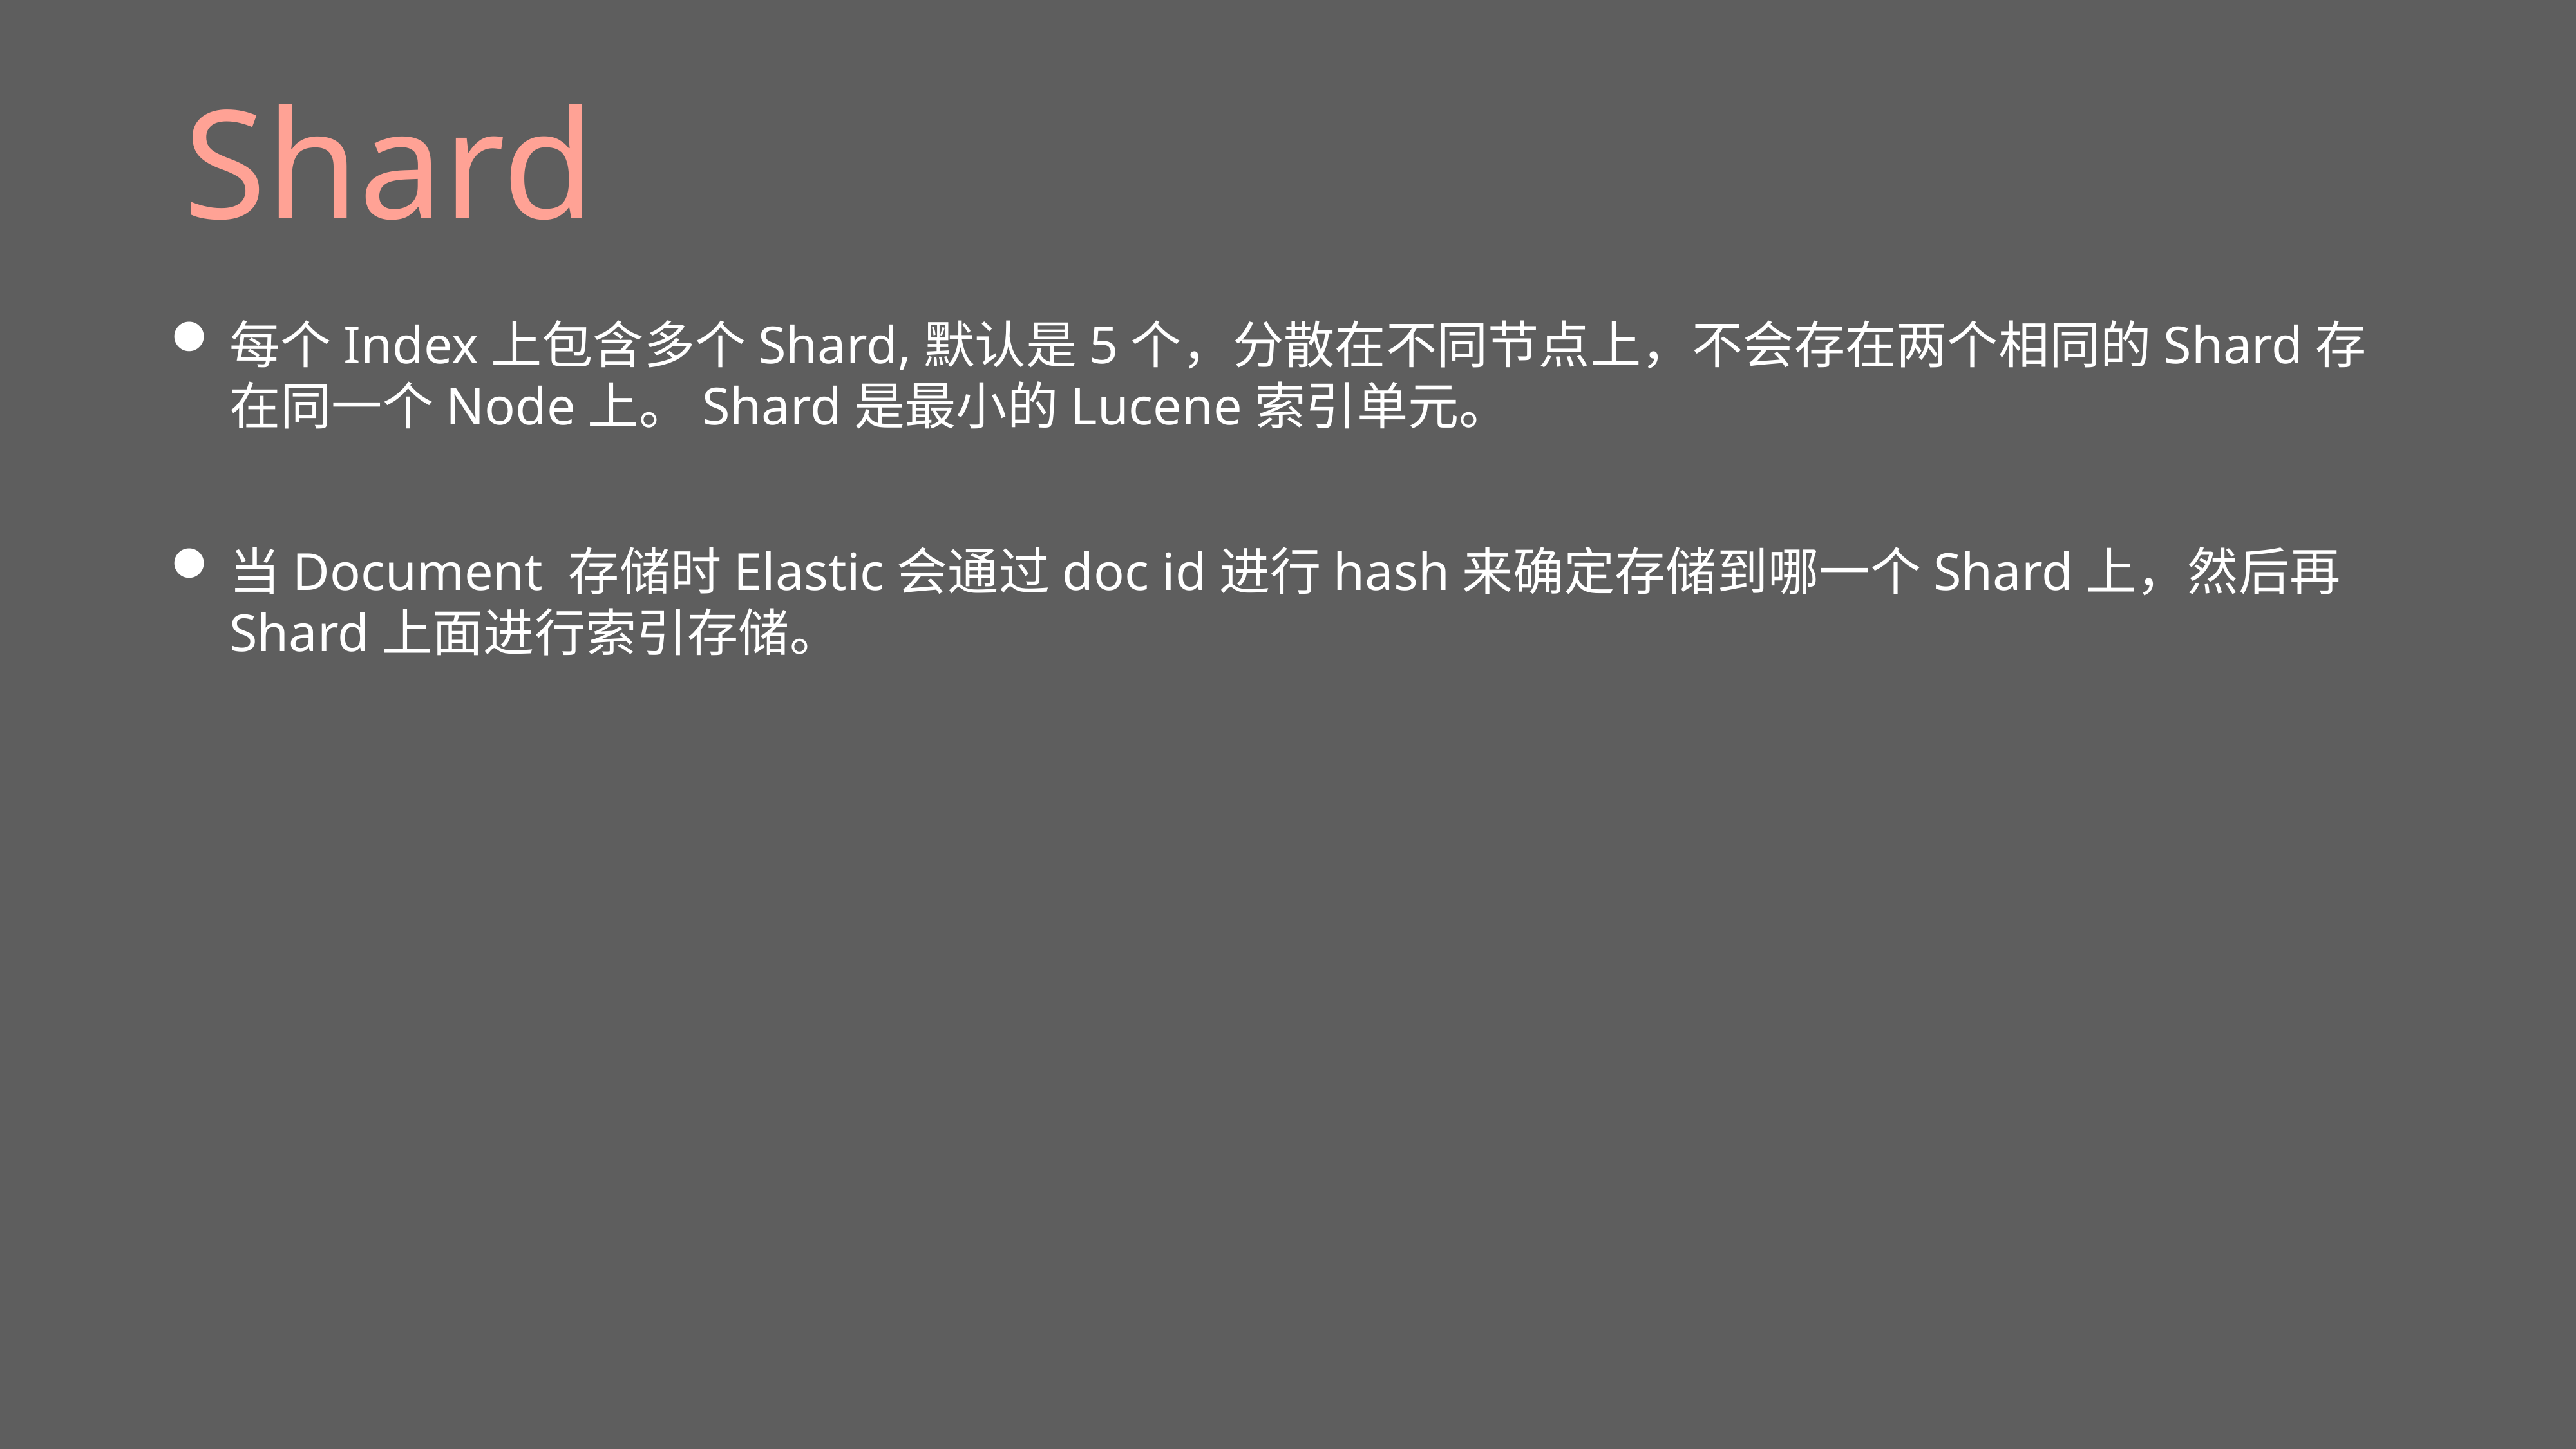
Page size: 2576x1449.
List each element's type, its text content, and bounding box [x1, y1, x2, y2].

list 每个Index上包含多个Shard,默认是5个，分散在不同节点上，不会存在两个相同的Shard存在同一个Node上。Shard是最小的Lucene索引单元。 当Document 存储时Elastic会通过doc id进行hash来确定存储到哪一个Shard上，然后再Shard上面进行索引存储。 [164, 307, 2385, 1142]
title Shard [178, 37, 2398, 279]
